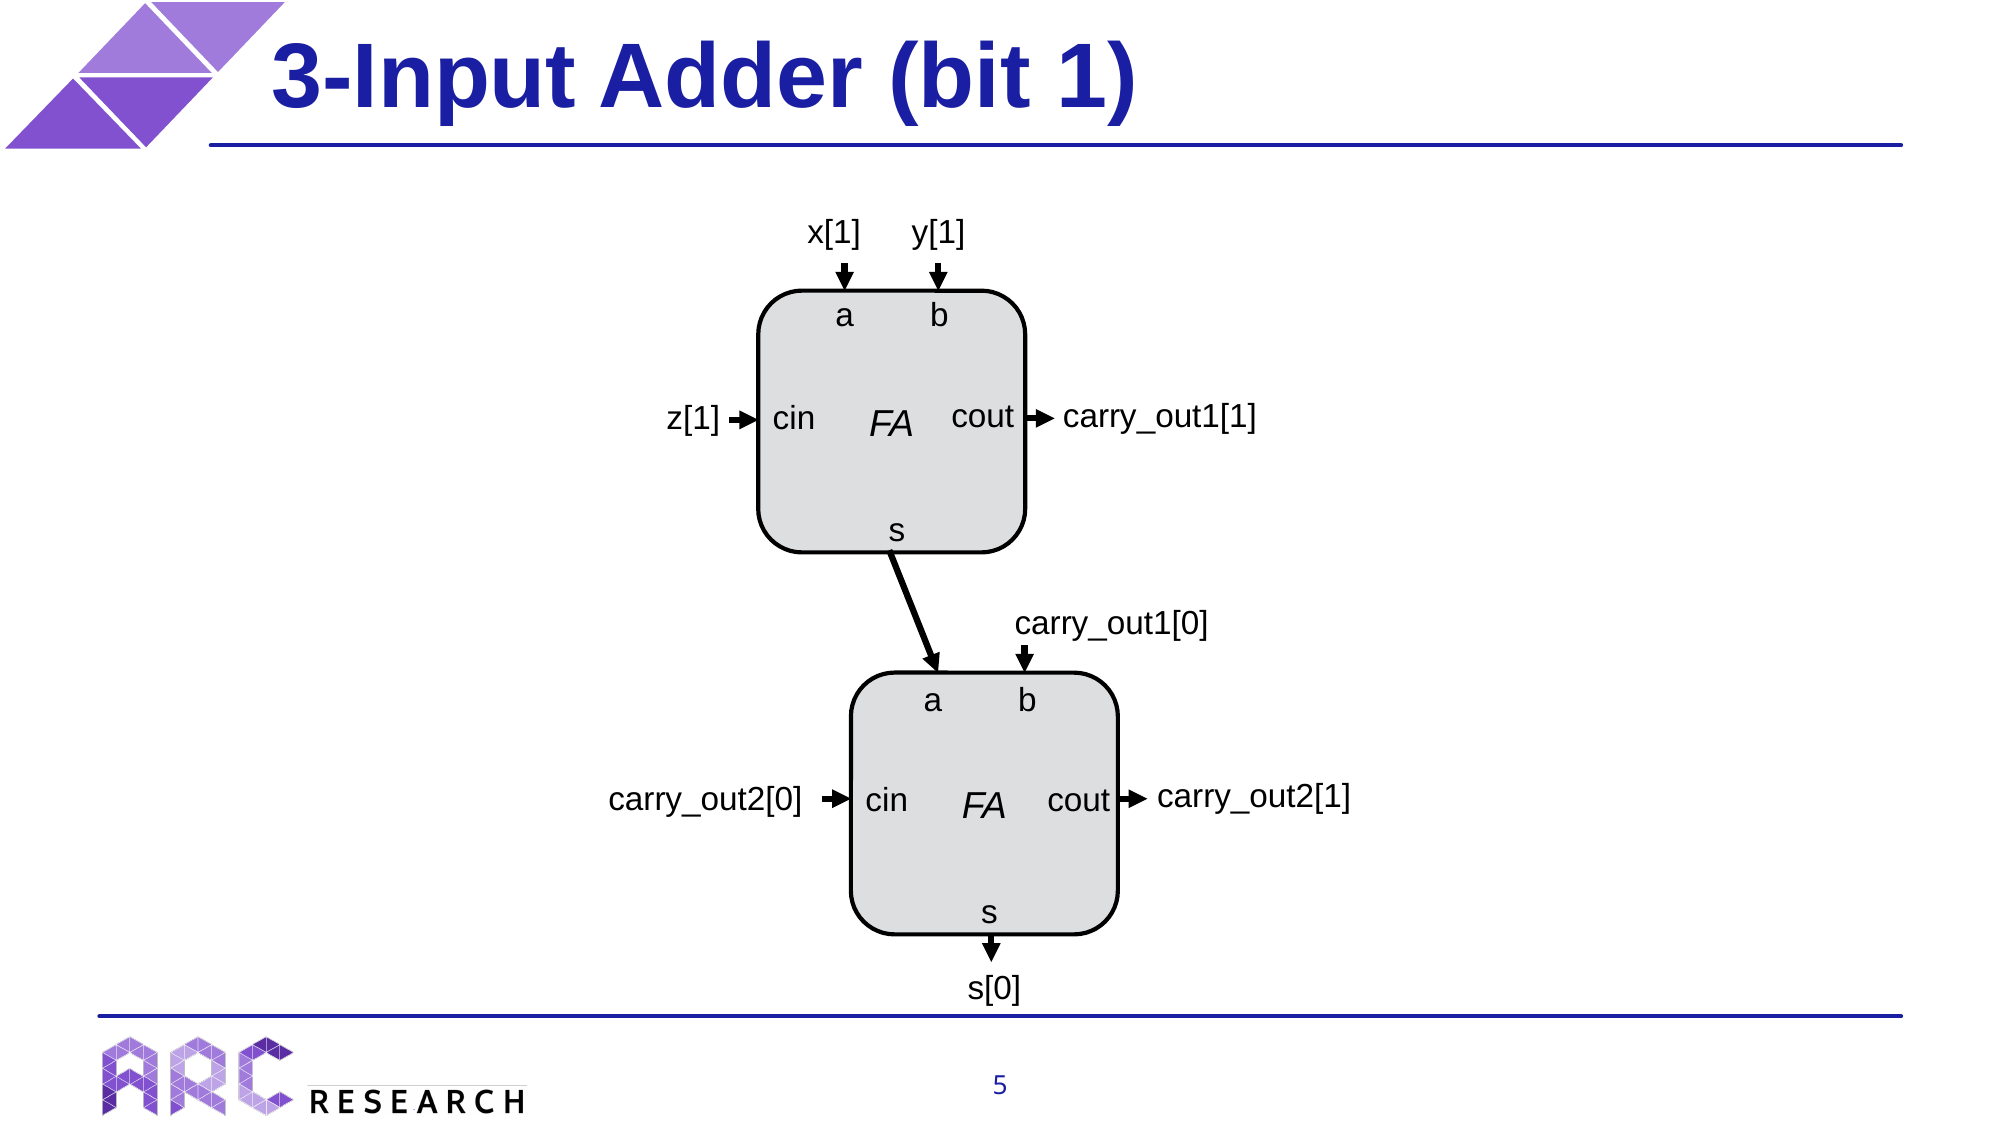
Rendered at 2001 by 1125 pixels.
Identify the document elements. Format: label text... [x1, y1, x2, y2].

text_box carry_out1[0] [1006, 593, 1342, 650]
text_box cout [1038, 769, 1120, 827]
text_box s [880, 500, 982, 557]
picture [307, 1083, 527, 1116]
text_box cin [857, 769, 938, 827]
text_box cout [942, 385, 1045, 443]
text_box s[0] [959, 957, 1061, 1015]
text_box b [1009, 669, 1039, 726]
text_box carry_out2[1] [1148, 766, 1379, 823]
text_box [888, 550, 939, 673]
text_box carry_out1[1] [1054, 385, 1283, 443]
text_box z[1] [658, 387, 760, 444]
text_box FA [758, 290, 1026, 553]
text_box a [915, 676, 945, 726]
text_box cin [764, 387, 846, 445]
text_box y[1] [903, 201, 1005, 259]
text_box x[1] [798, 201, 901, 259]
picture [99, 1036, 296, 1119]
text_box s [972, 881, 1075, 939]
slide_number 5 [992, 1067, 1008, 1101]
text_box carry_out2[0] [600, 769, 935, 826]
text_box a [827, 285, 857, 342]
title 3-Input Adder (bit 1) [249, 0, 1796, 143]
text_box b [921, 285, 951, 342]
text_box FA [850, 672, 1118, 935]
